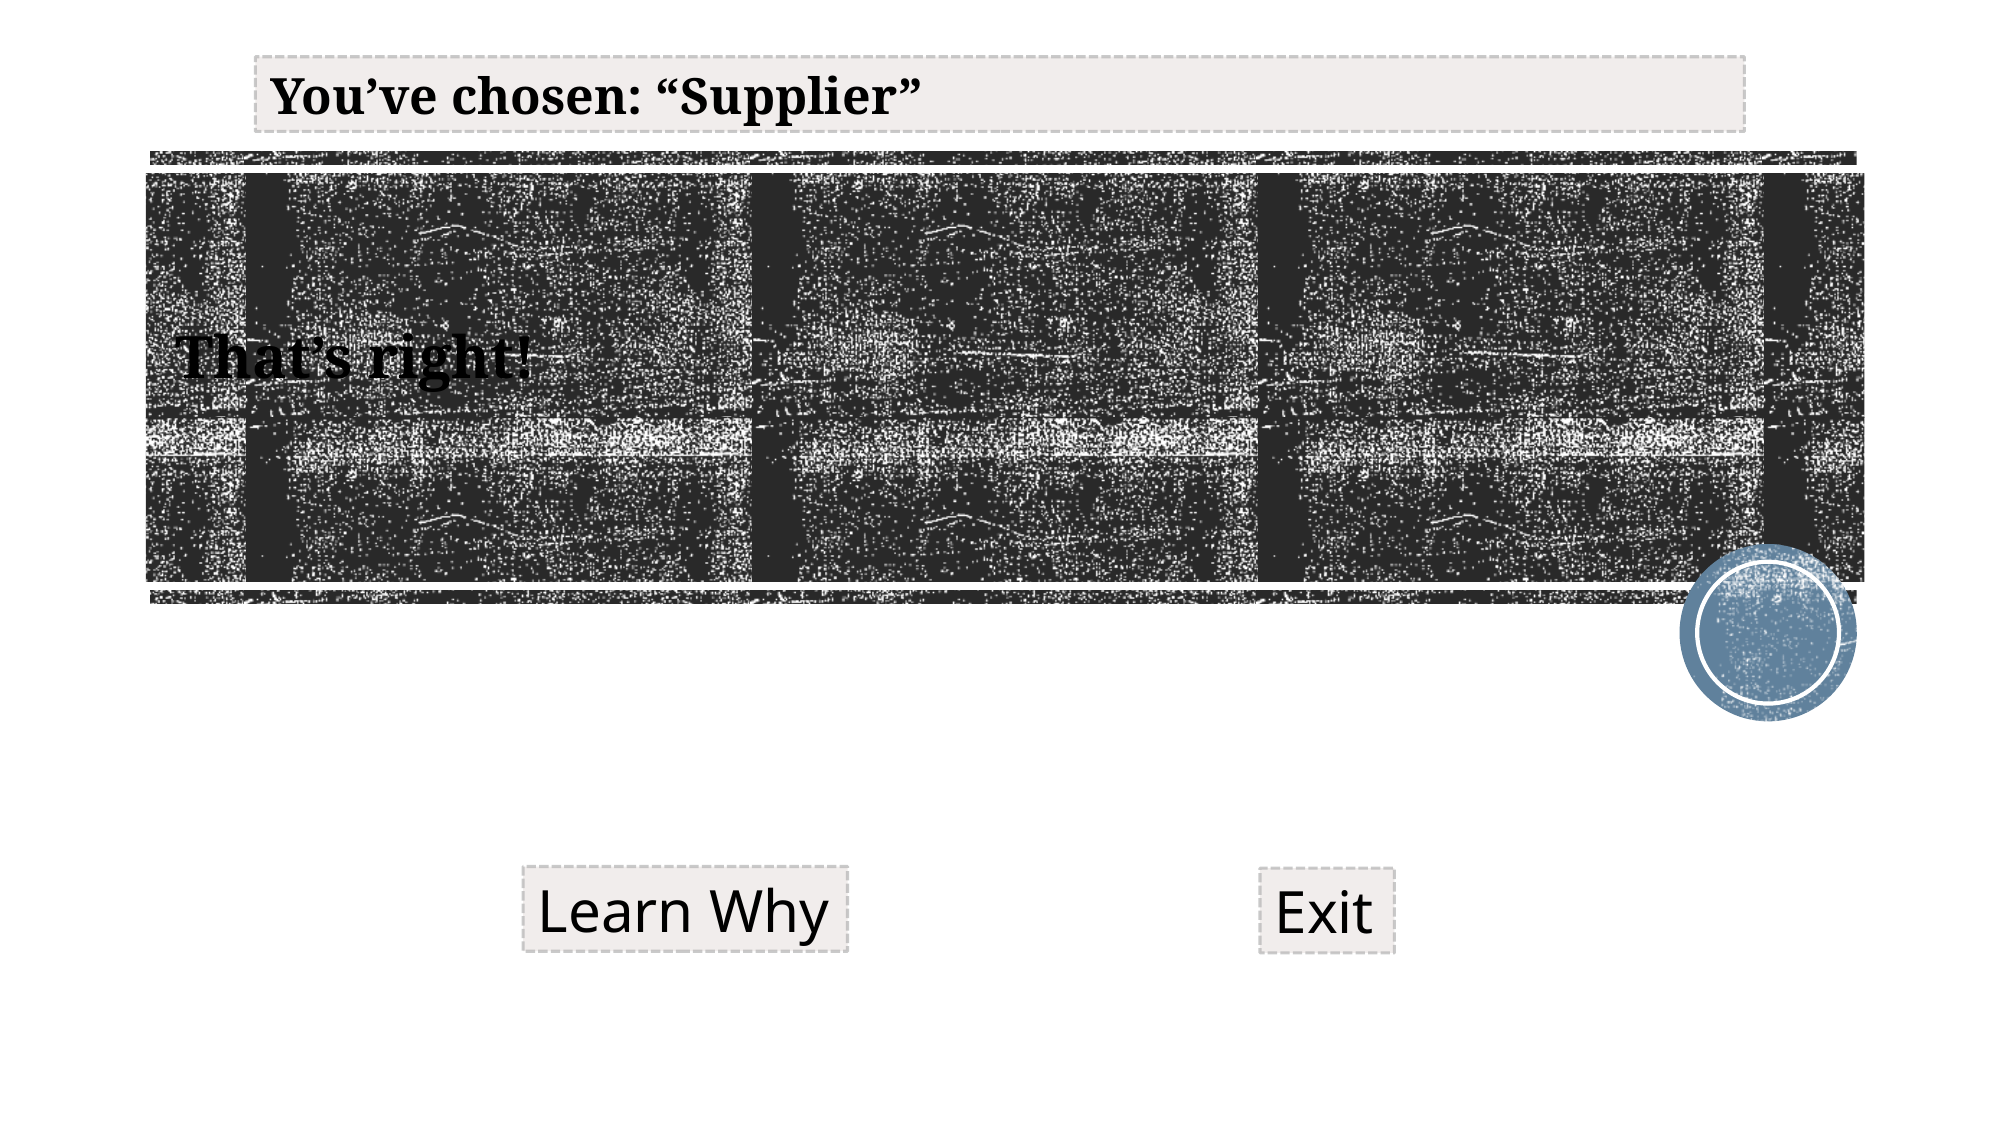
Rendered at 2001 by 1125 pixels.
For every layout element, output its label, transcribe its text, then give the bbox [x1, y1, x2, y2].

text_box Learn Why [523, 866, 848, 952]
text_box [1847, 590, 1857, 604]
text_box Exit quiz [150, 590, 1690, 604]
title That’s right! [160, 182, 1816, 537]
text_box Exit quiz [145, 173, 1865, 582]
text_box Exit quiz [150, 151, 1857, 165]
text_box Exit [1259, 868, 1395, 953]
text_box You’ve chosen: “Supplier” [255, 56, 1745, 132]
